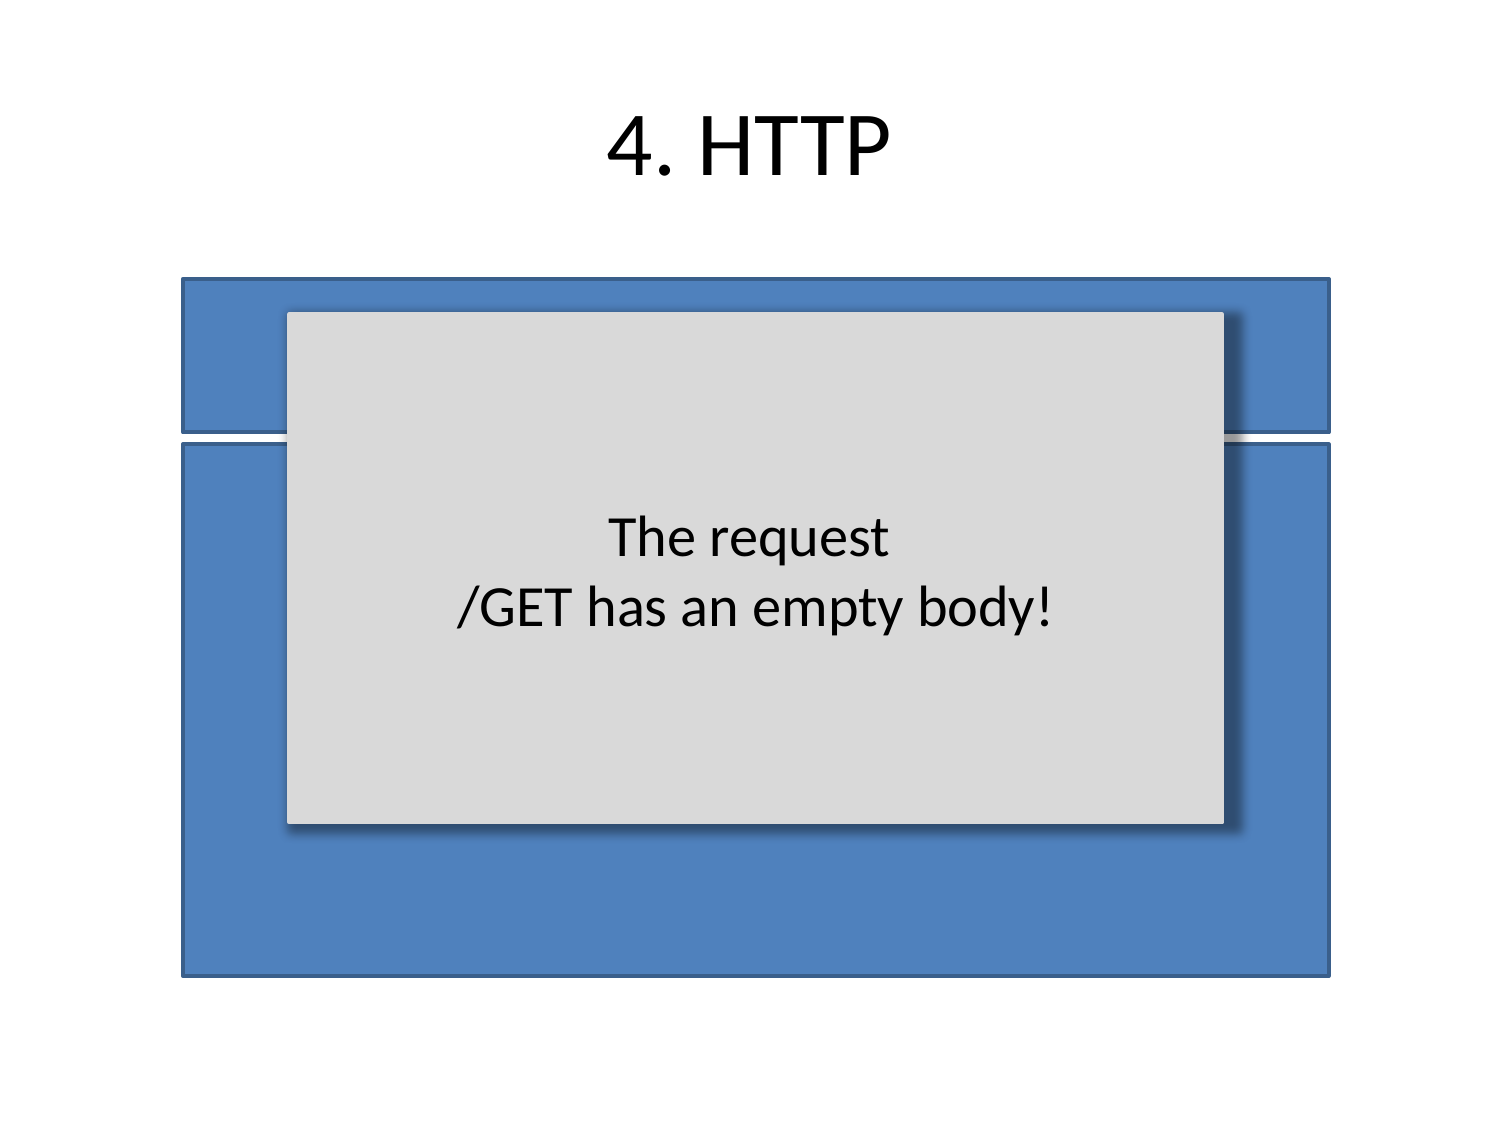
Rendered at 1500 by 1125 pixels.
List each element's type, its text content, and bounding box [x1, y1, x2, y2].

text_box HEAD [181, 277, 1331, 434]
text_box The request /GET has an empty body! [287, 312, 1224, 824]
text_box BODY [181, 442, 1331, 978]
title 4. HTTP [75, 45, 1425, 233]
